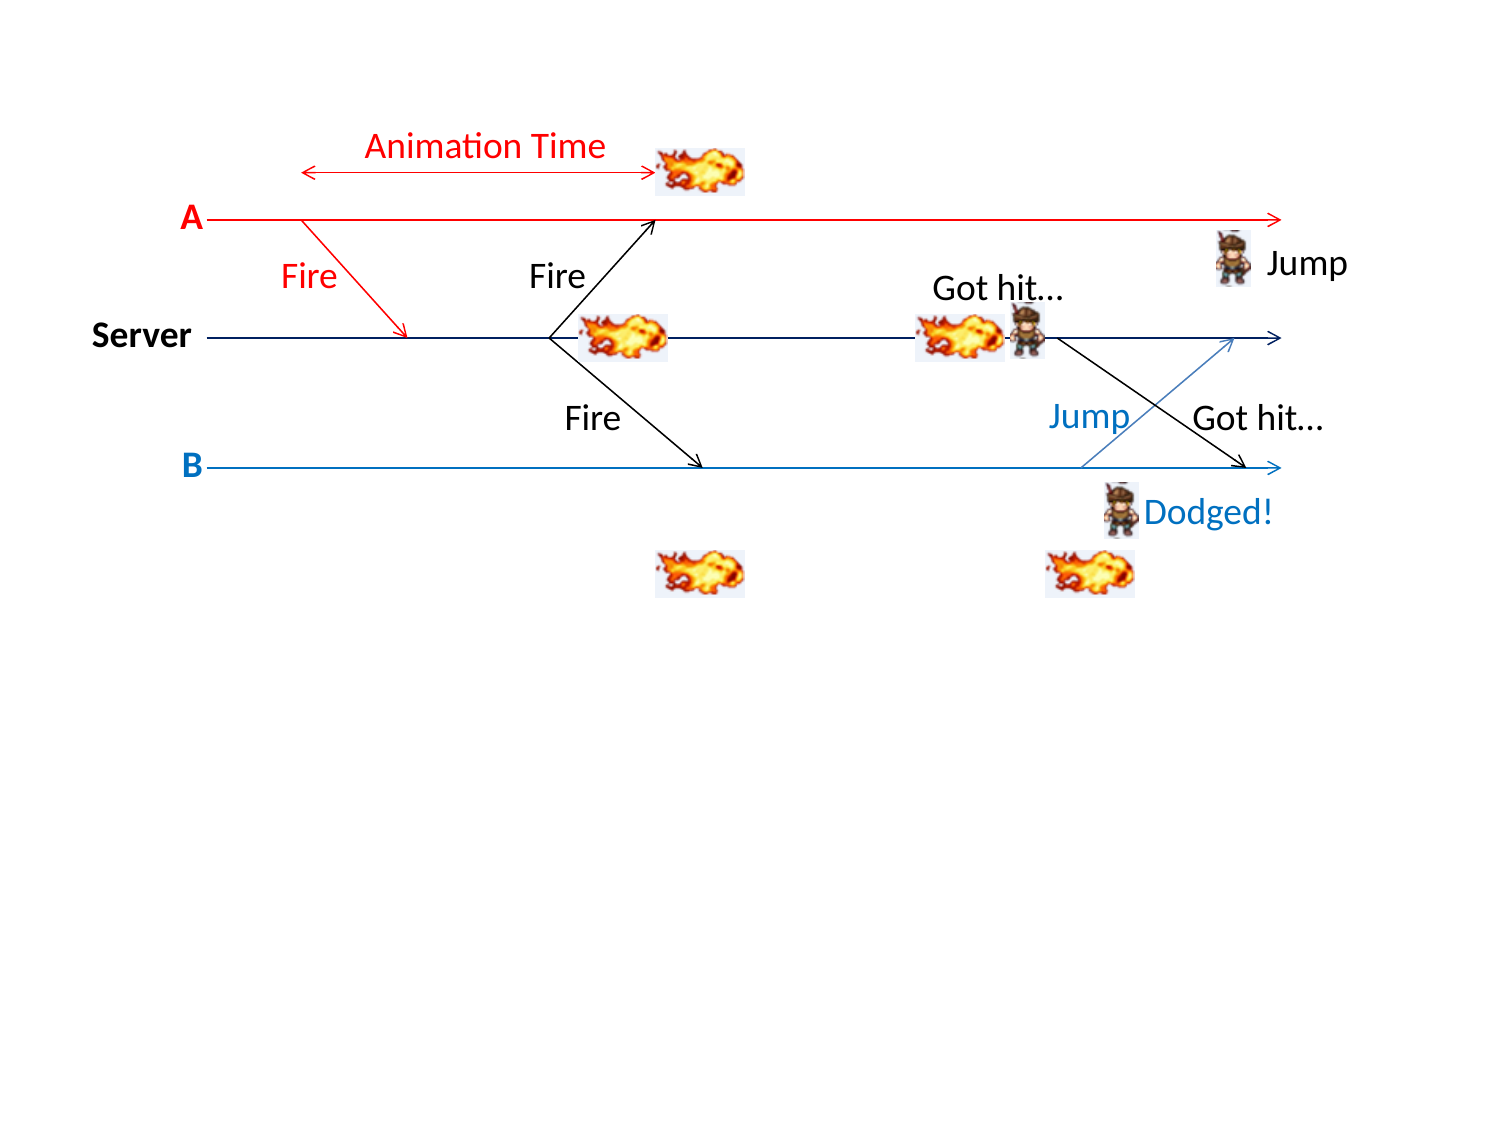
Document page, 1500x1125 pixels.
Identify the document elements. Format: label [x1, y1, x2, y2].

text_box [76, 113, 1365, 599]
